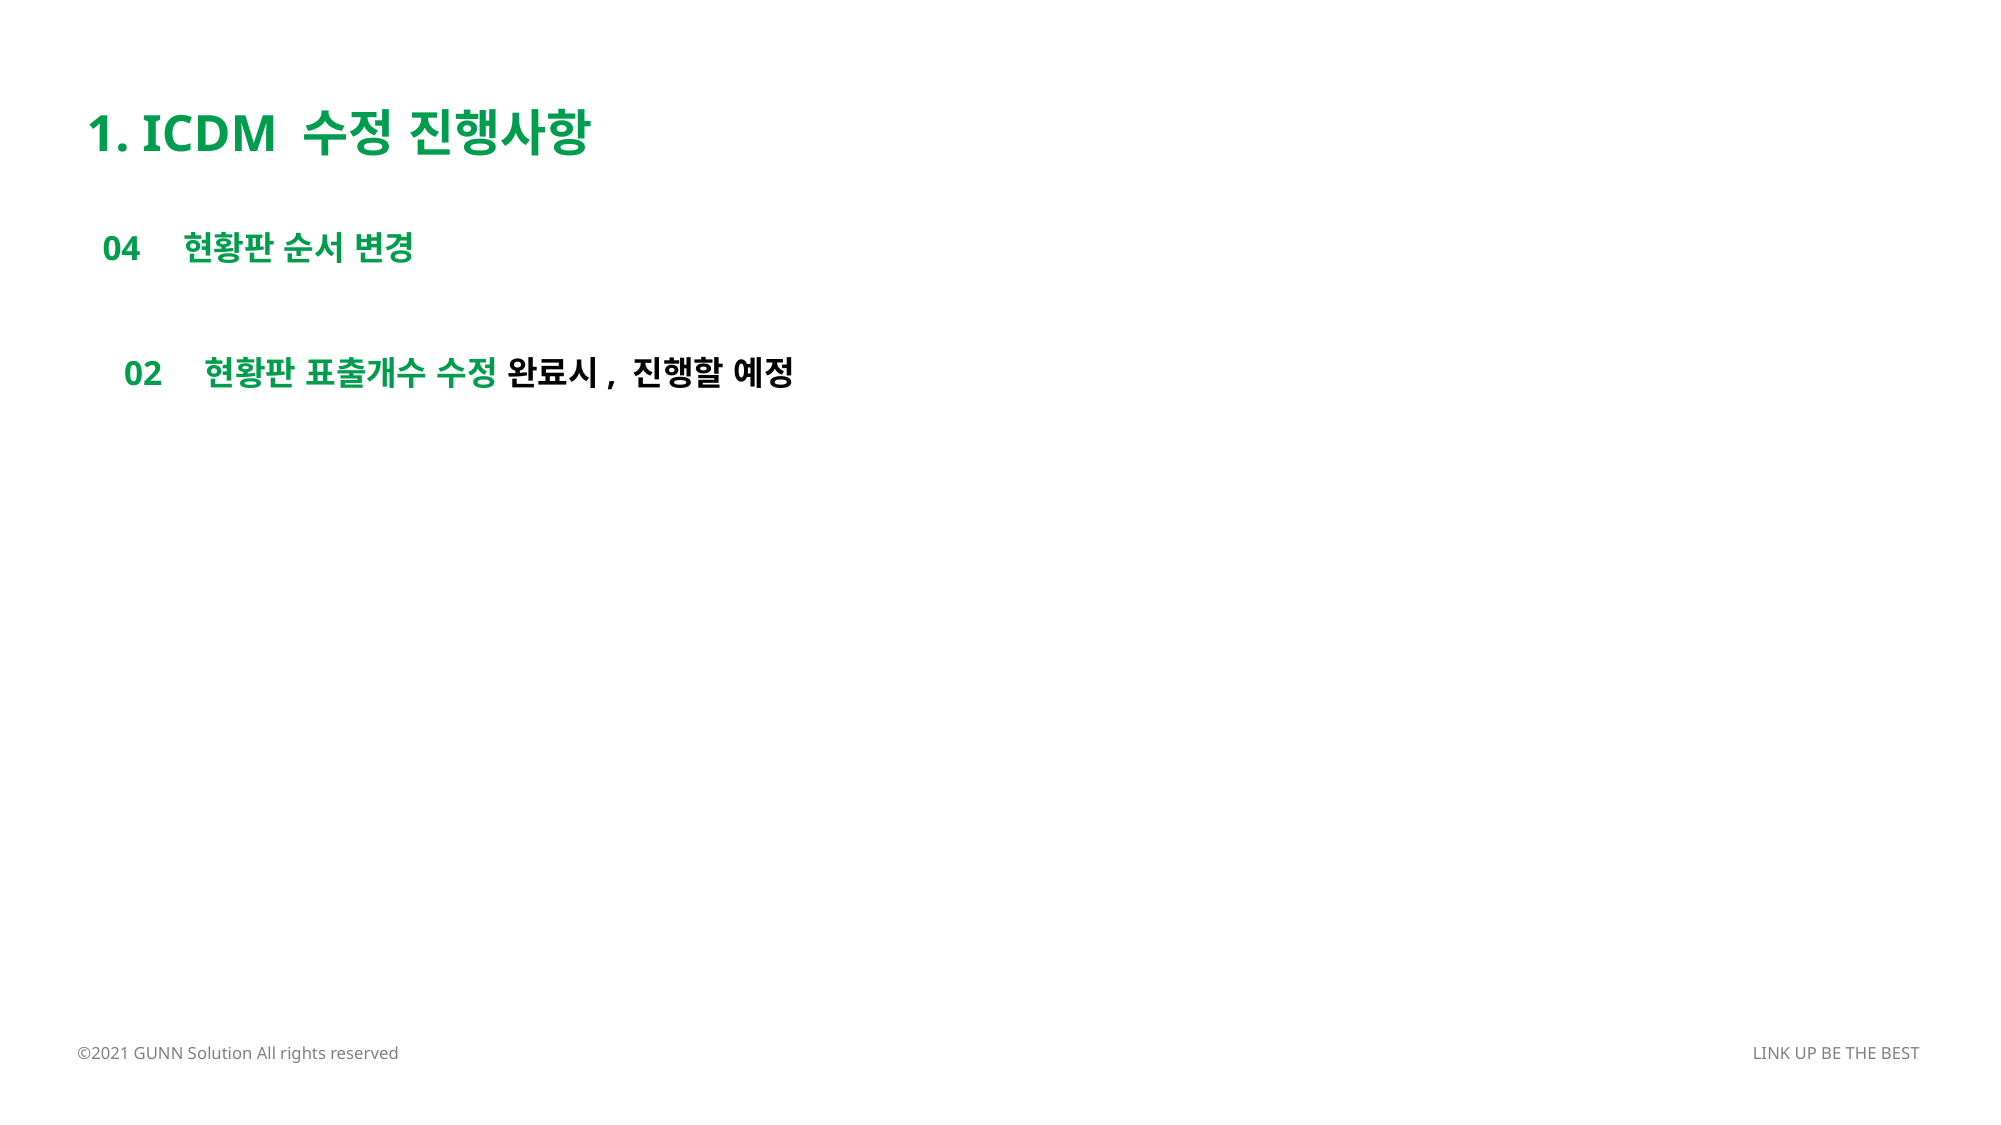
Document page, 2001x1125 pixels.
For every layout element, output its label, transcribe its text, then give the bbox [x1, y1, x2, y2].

text_box 04 현황판 순서 변경 [87, 199, 440, 274]
text_box 1. ICDM 수정 진행사항 [71, 64, 608, 169]
text_box 02 현황판 표출개수 수정 완료시, 진행할 예정 [109, 324, 1921, 400]
